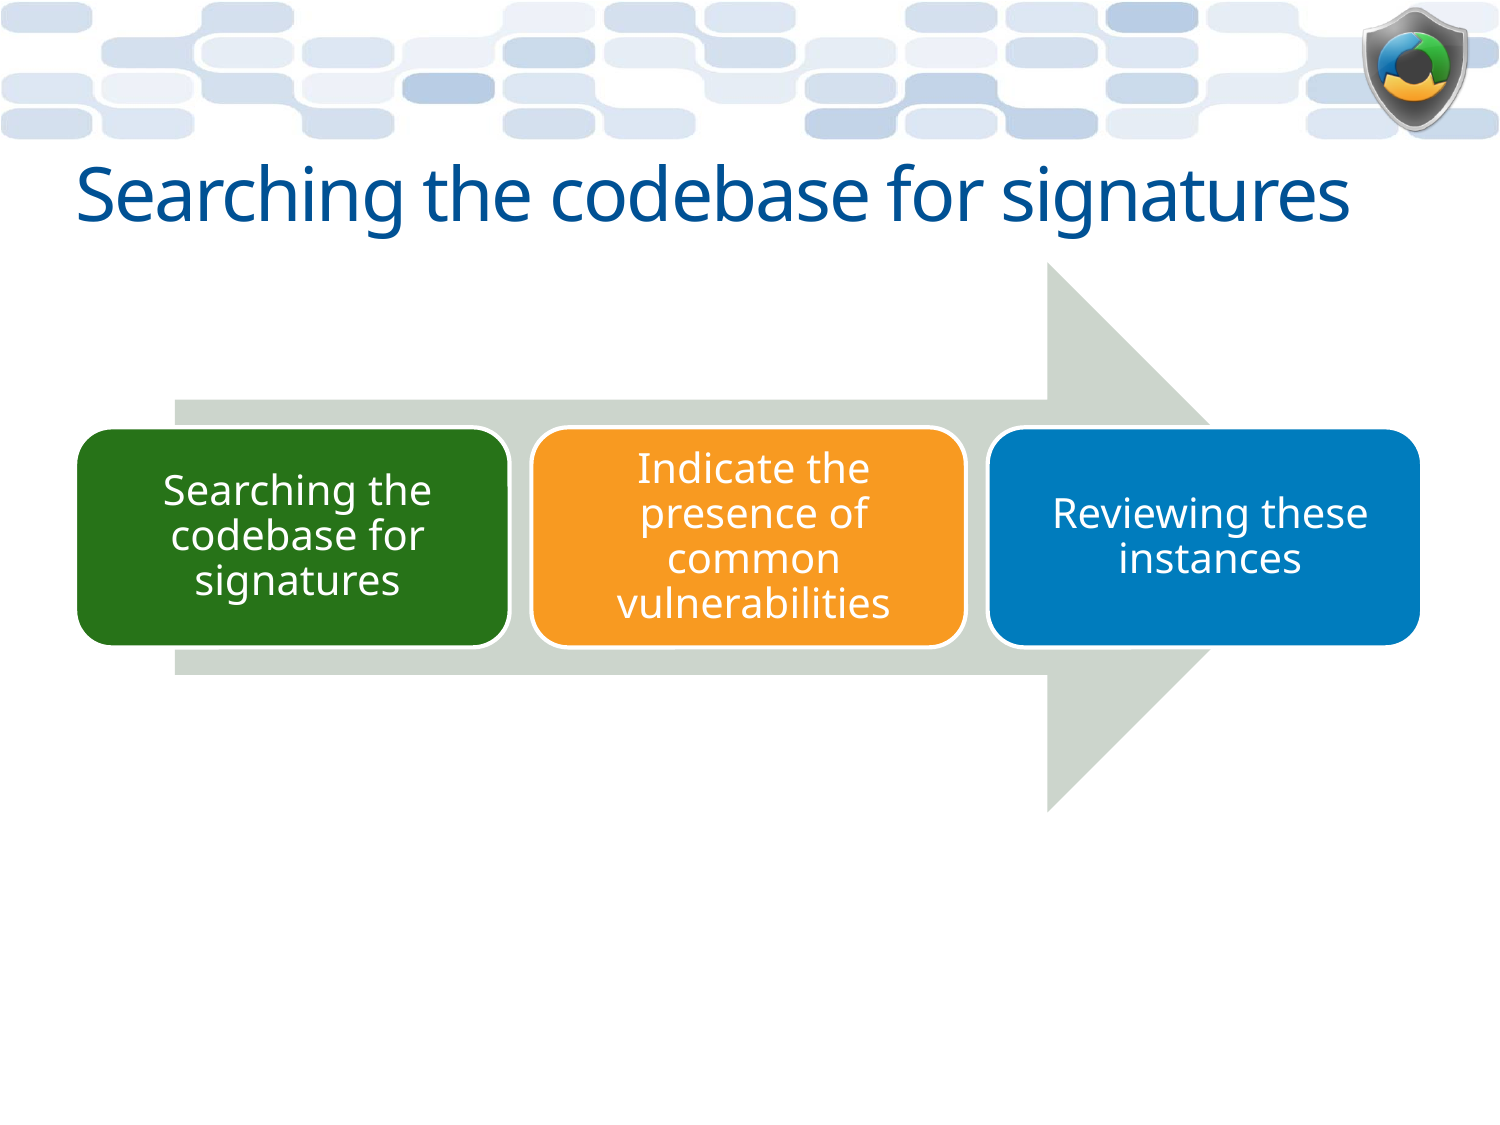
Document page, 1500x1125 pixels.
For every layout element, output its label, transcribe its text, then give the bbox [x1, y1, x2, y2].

title Searching the codebase for signatures [75, 146, 1425, 238]
picture [0, 0, 1500, 140]
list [73, 261, 1424, 813]
